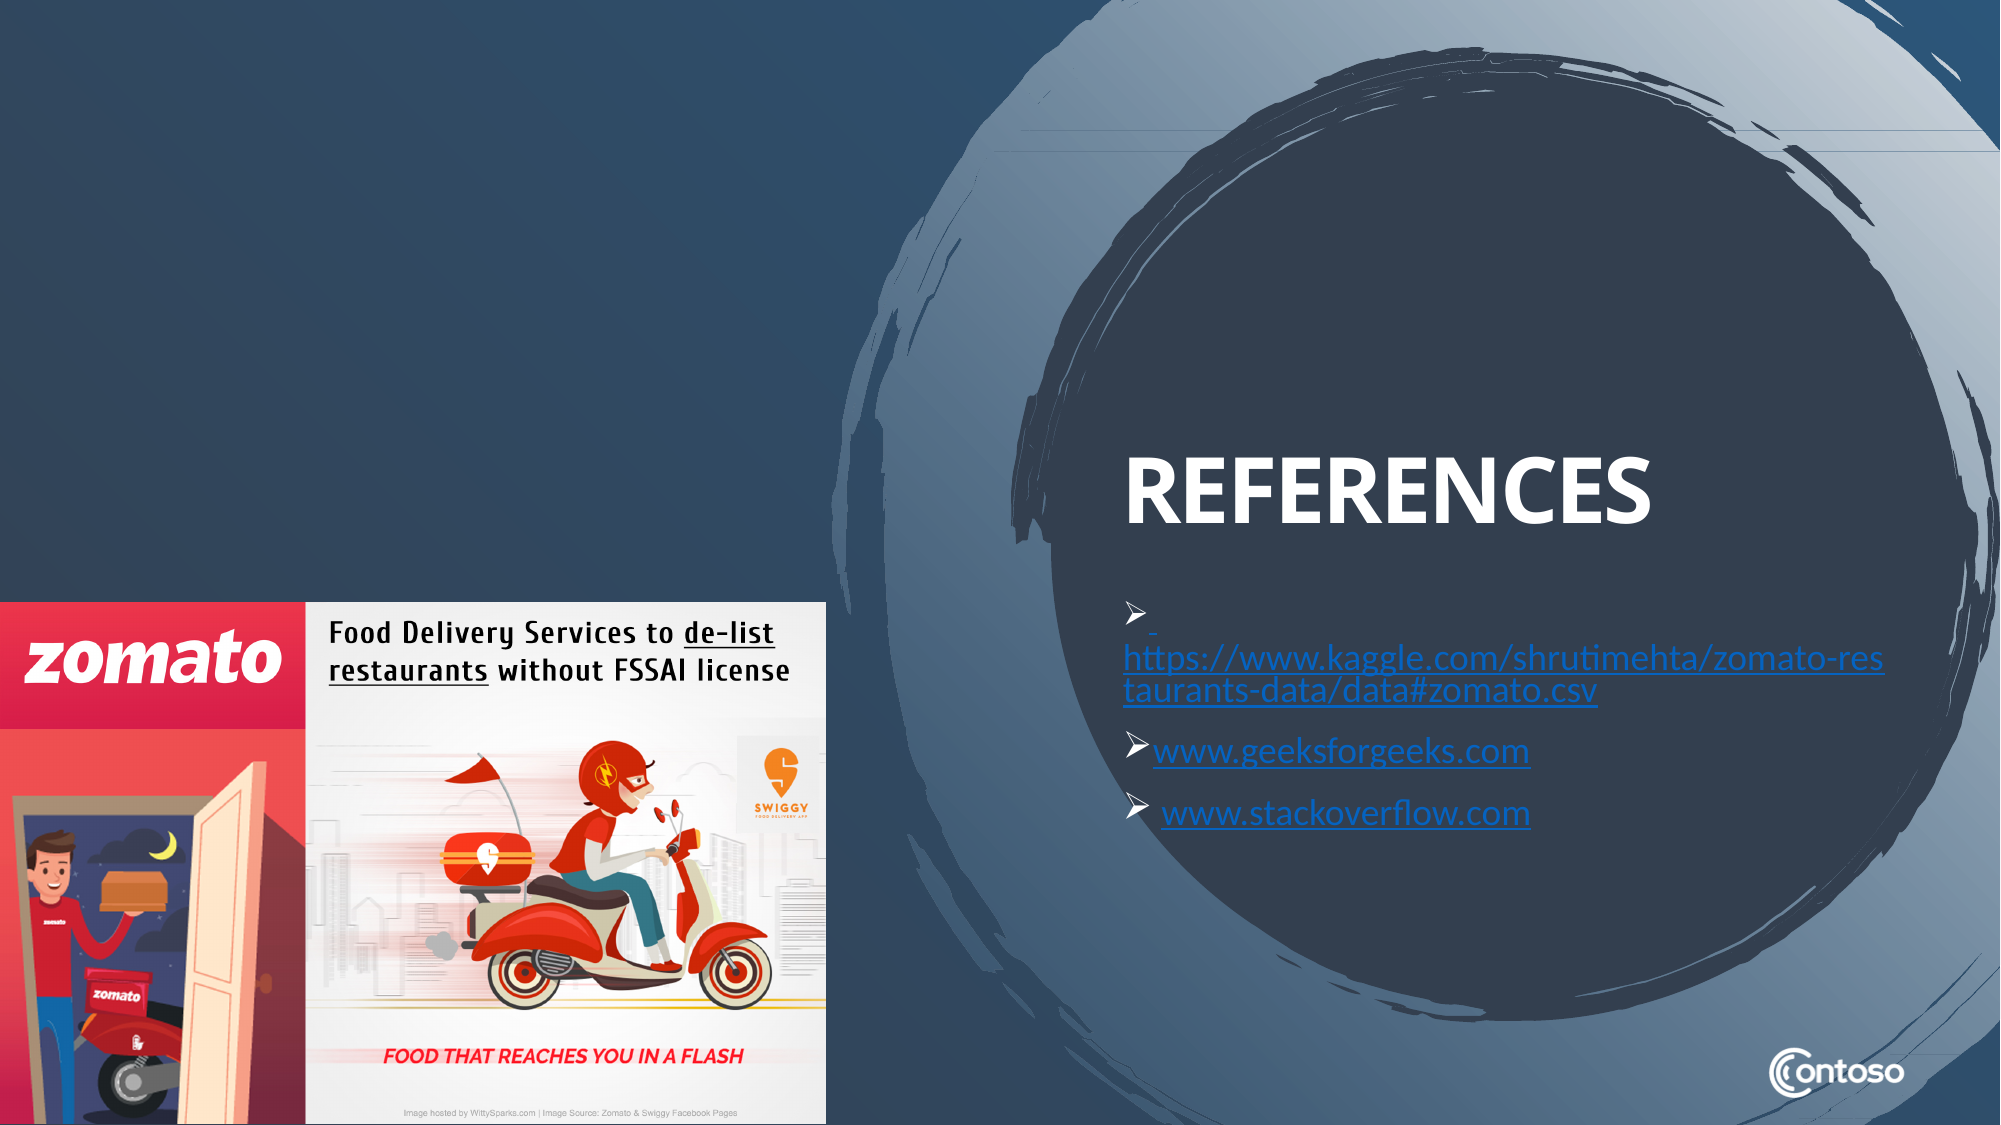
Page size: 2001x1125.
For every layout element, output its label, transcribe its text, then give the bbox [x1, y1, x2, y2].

picture [1764, 1043, 1909, 1099]
title references [923, 279, 1655, 543]
subtitle https://www.kaggle.com/shrutimehta/zomato-restaurants-data/data#zomato.csv www.geeksforgeeks.com www.stackoverflow.com [1122, 602, 1888, 894]
picture [0, 602, 826, 1124]
